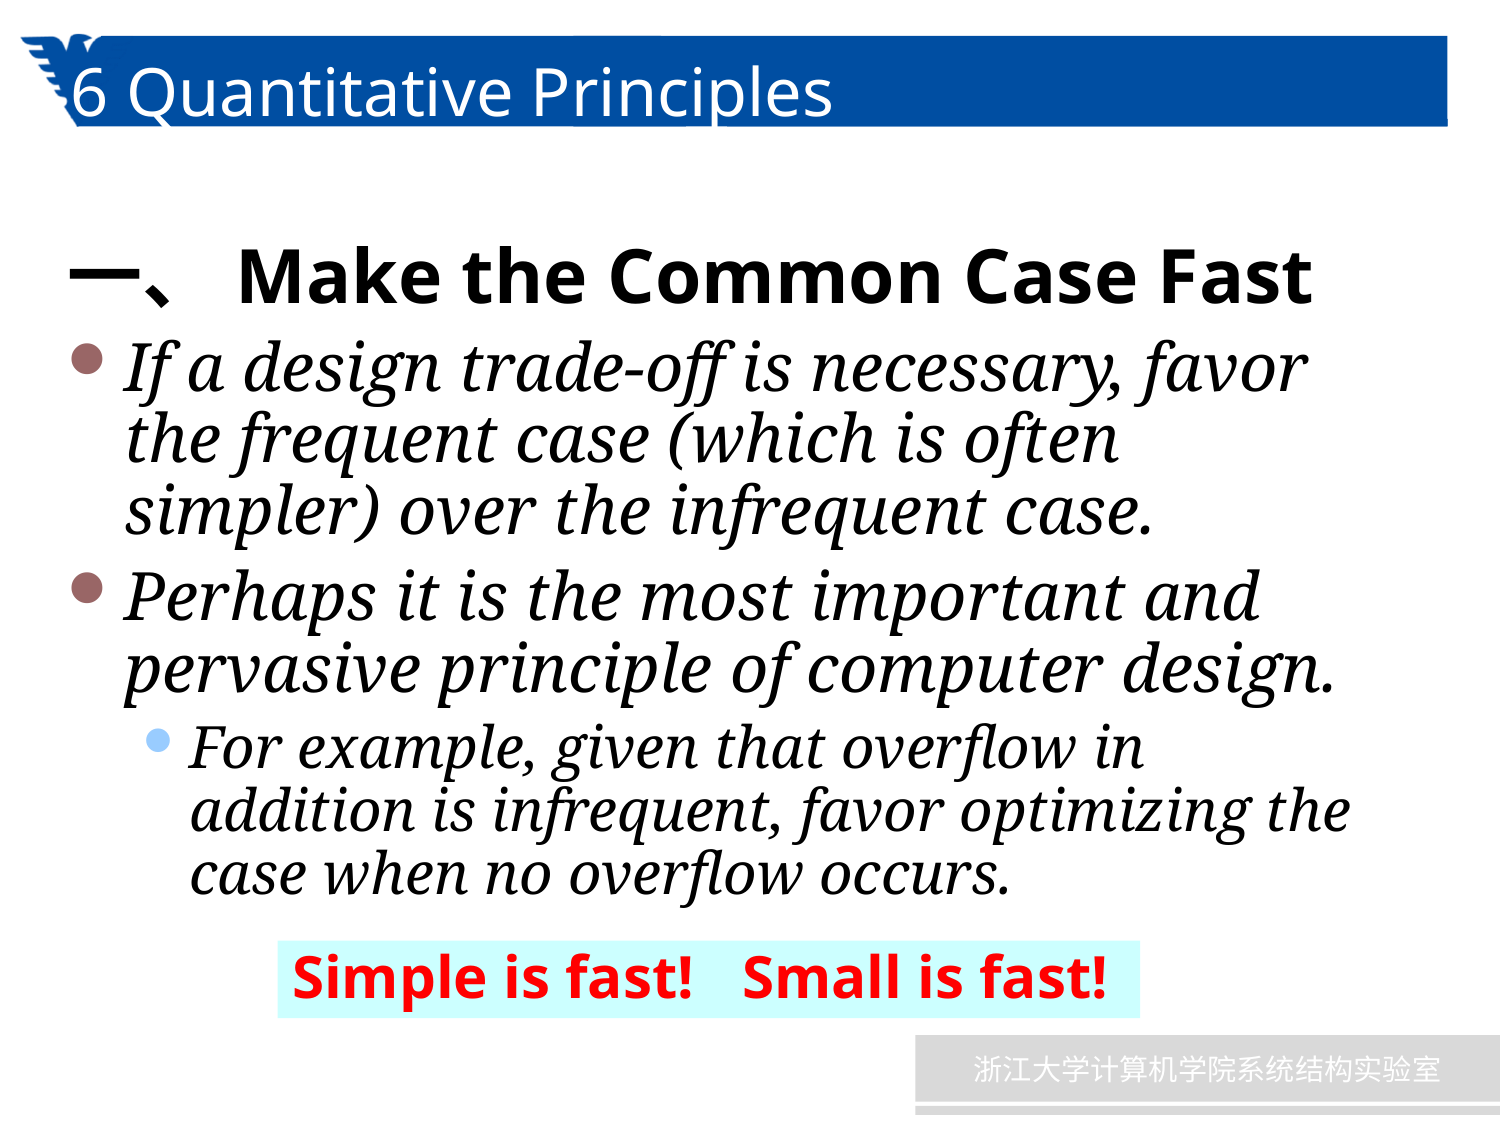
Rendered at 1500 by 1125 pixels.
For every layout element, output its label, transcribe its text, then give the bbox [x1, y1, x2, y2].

list 一、Make the Common Case Fast If a design trade-off is necessary, favor the frequent case (which is often simpler) over the infrequent case. Perhaps it is the most important and pervasive principle of computer design. For example, given that overflow in addition is infrequent, favor optimizing the case when no overflow occurs. [53, 231, 1394, 1013]
title 1.6 Quantitative Principles [0, 42, 1393, 206]
picture [5, 19, 148, 42]
text_box Simple is fast! Small is fast! [277, 940, 1141, 1019]
